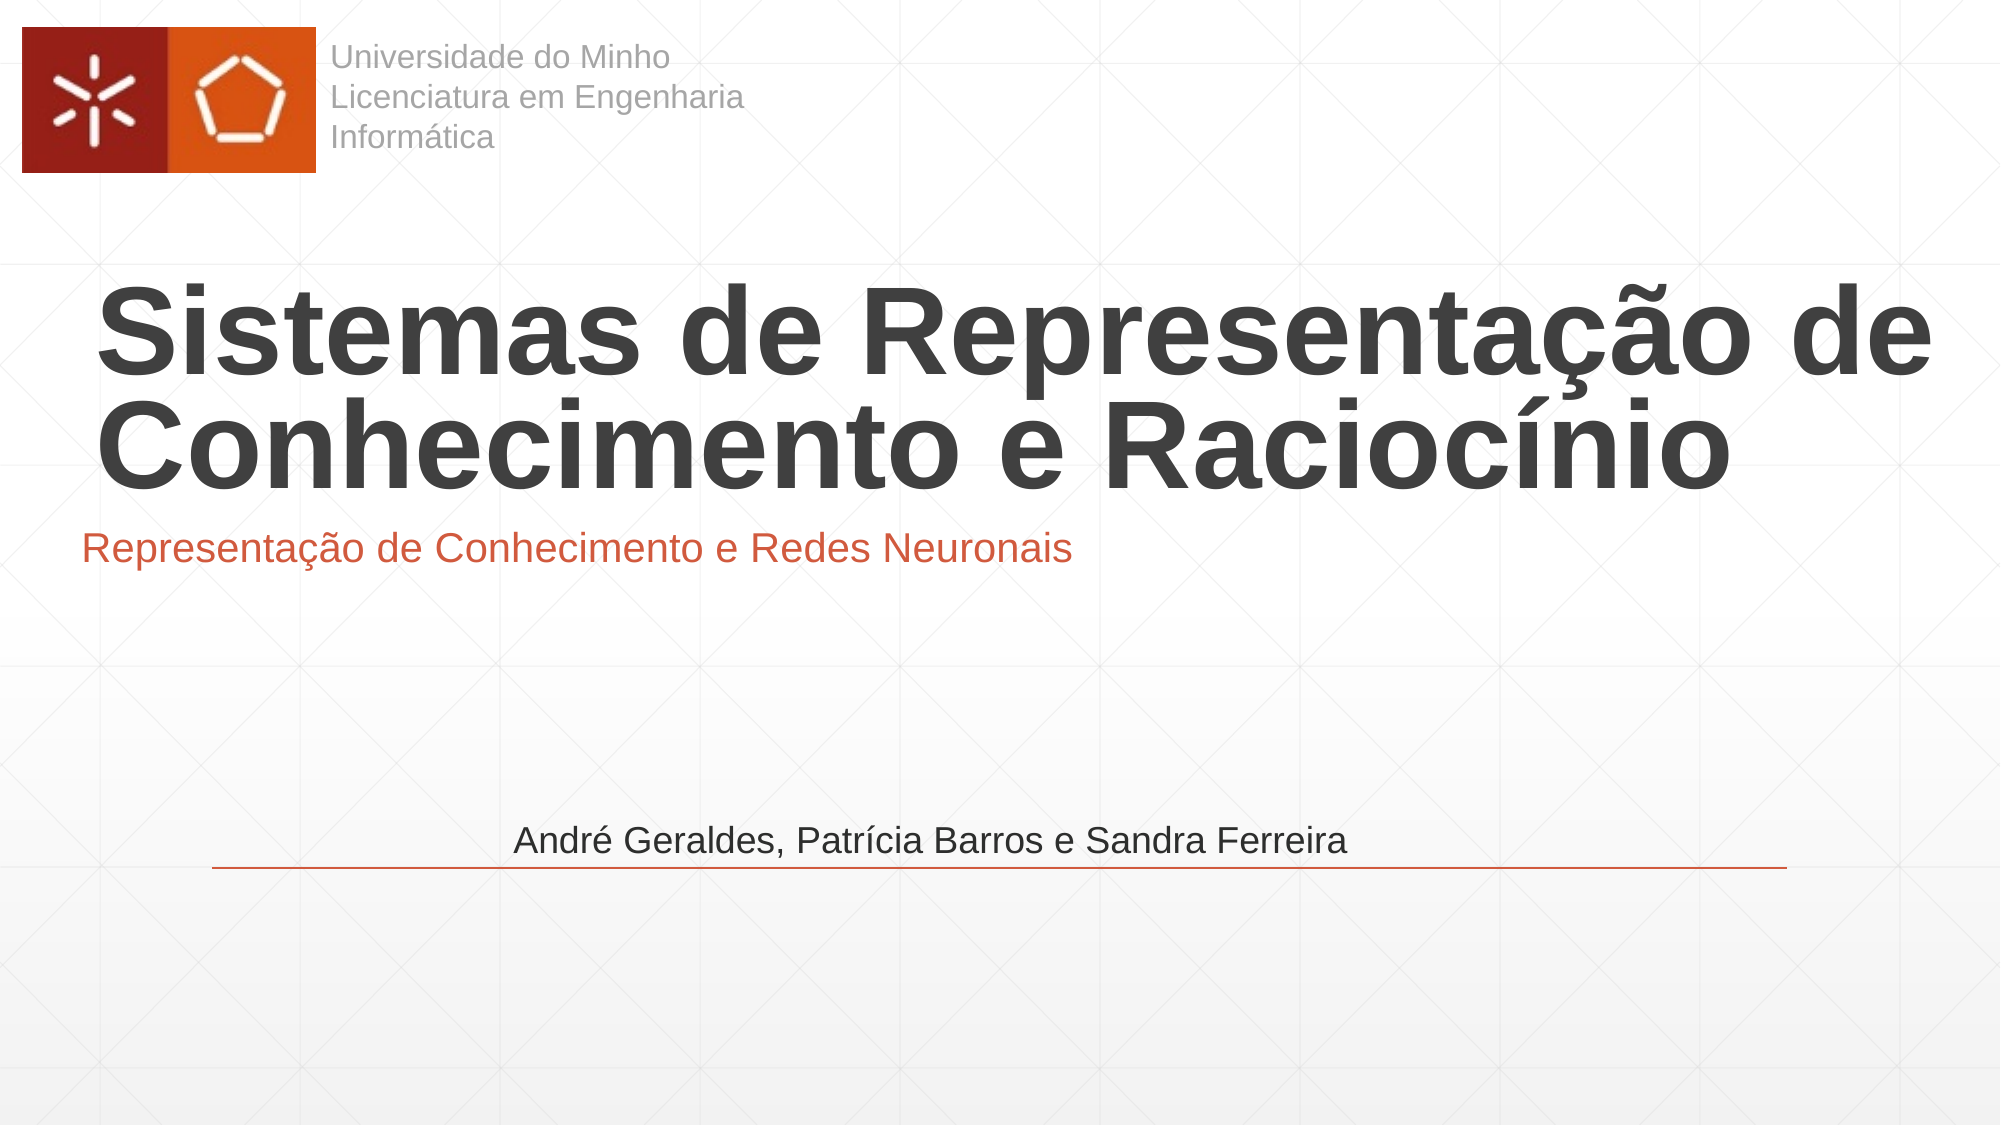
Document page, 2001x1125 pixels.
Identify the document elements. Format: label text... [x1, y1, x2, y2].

subtitle Representação de Conhecimento e Redes Neuronais [66, 518, 1642, 594]
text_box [22, 27, 918, 173]
title Sistemas de Representação de Conhecimento e Raciocínio [80, 183, 2000, 519]
text_box André Geraldes, Patrícia Barros e Sandra Ferreira [498, 809, 2000, 869]
